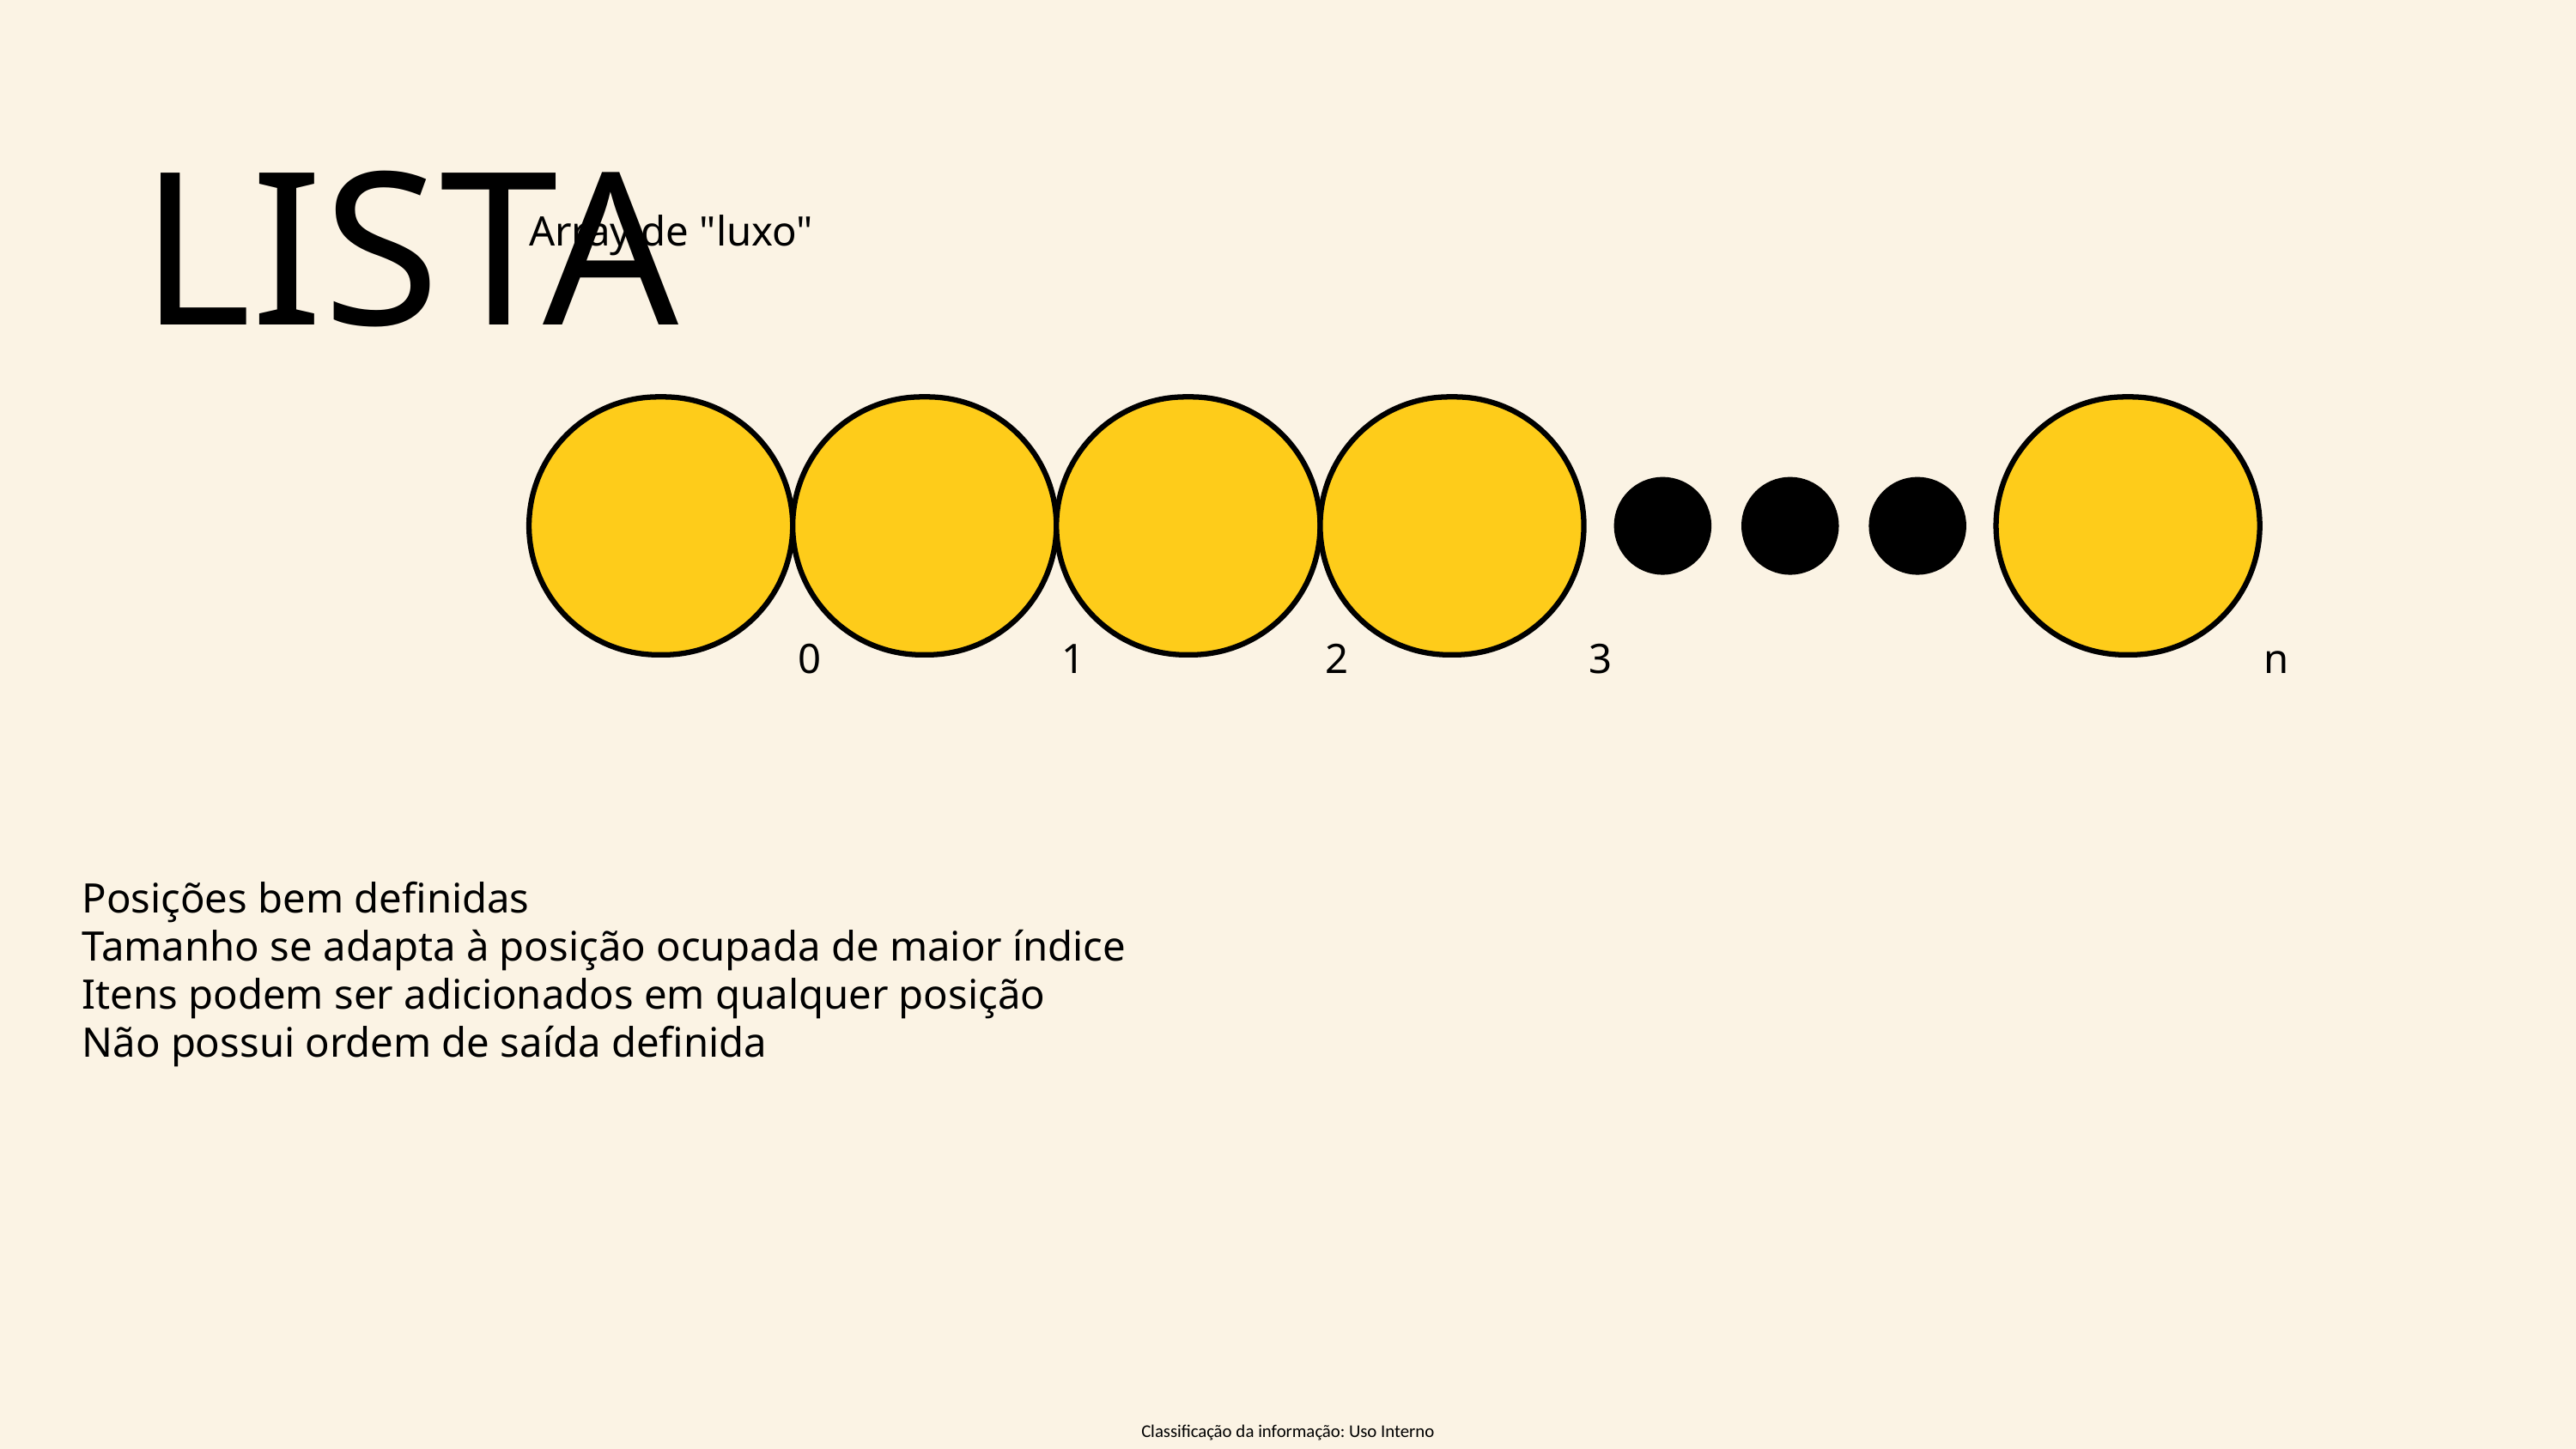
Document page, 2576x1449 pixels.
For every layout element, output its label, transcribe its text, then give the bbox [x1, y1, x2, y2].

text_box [1613, 476, 1712, 575]
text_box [1056, 397, 1318, 656]
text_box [792, 397, 1054, 656]
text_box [1868, 476, 1967, 575]
text_box Não possui ordem de saída definida [82, 1003, 1112, 1065]
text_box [1320, 397, 1584, 656]
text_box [528, 397, 790, 656]
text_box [1741, 476, 1840, 575]
text_box Posições bem definidas [82, 859, 1112, 907]
text_box Tamanho se adapta à posição ocupada de maior índice [82, 907, 1213, 969]
text_box Array de "luxo" [529, 192, 1558, 254]
text_box Itens podem ser adicionados em qualquer posição [82, 956, 1112, 1003]
text_box LISTA [140, 155, 1213, 367]
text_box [1996, 397, 2260, 656]
